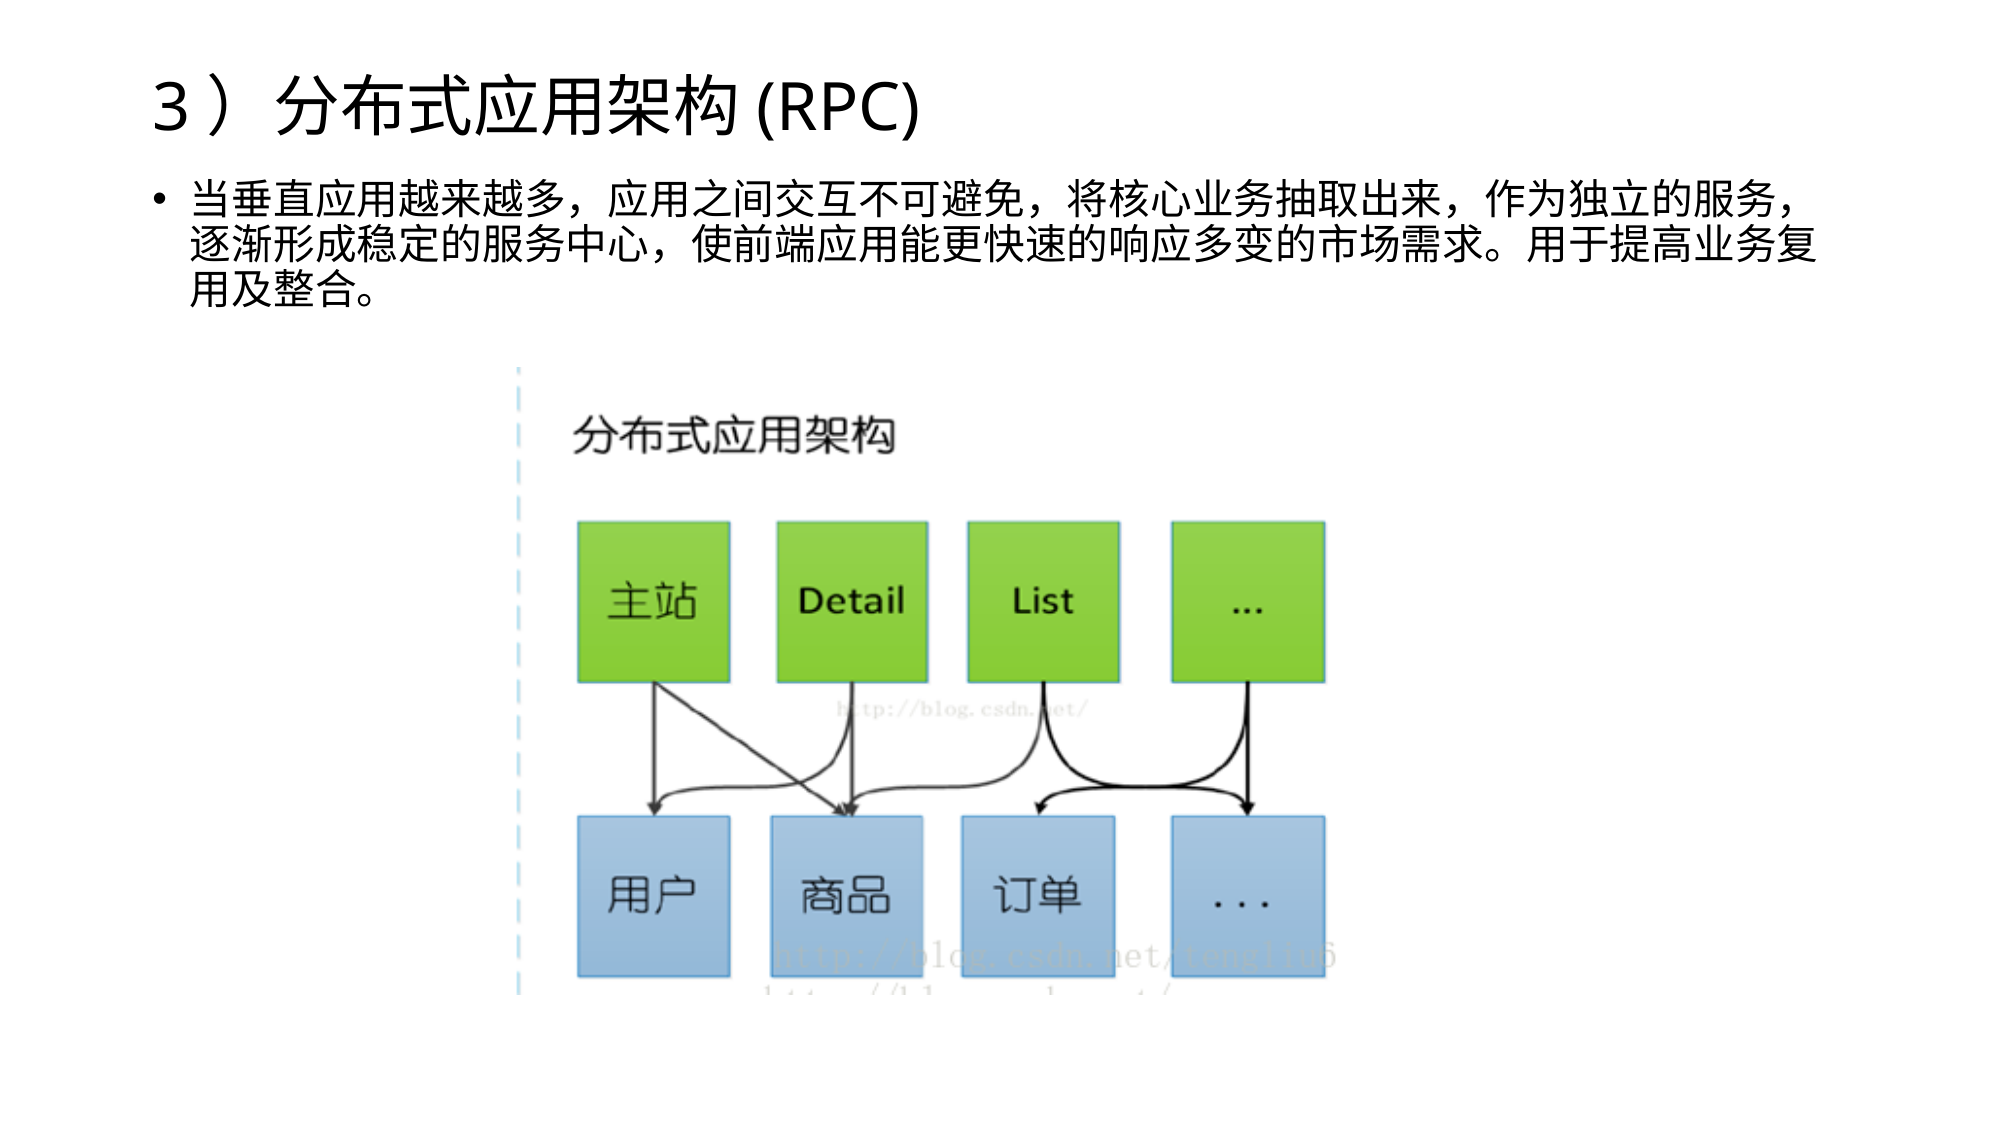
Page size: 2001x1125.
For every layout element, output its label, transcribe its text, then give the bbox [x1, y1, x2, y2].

title 3）分布式应用架构(RPC) [137, 59, 1863, 158]
list 当垂直应用越来越多，应用之间交互不可避免，将核心业务抽取出来，作为独立的服务，逐渐形成稳定的服务中心，使前端应用能更快速的响应多变的市场需求。用于提高业务复用及整合。 [137, 171, 1863, 1014]
picture [494, 367, 1359, 995]
